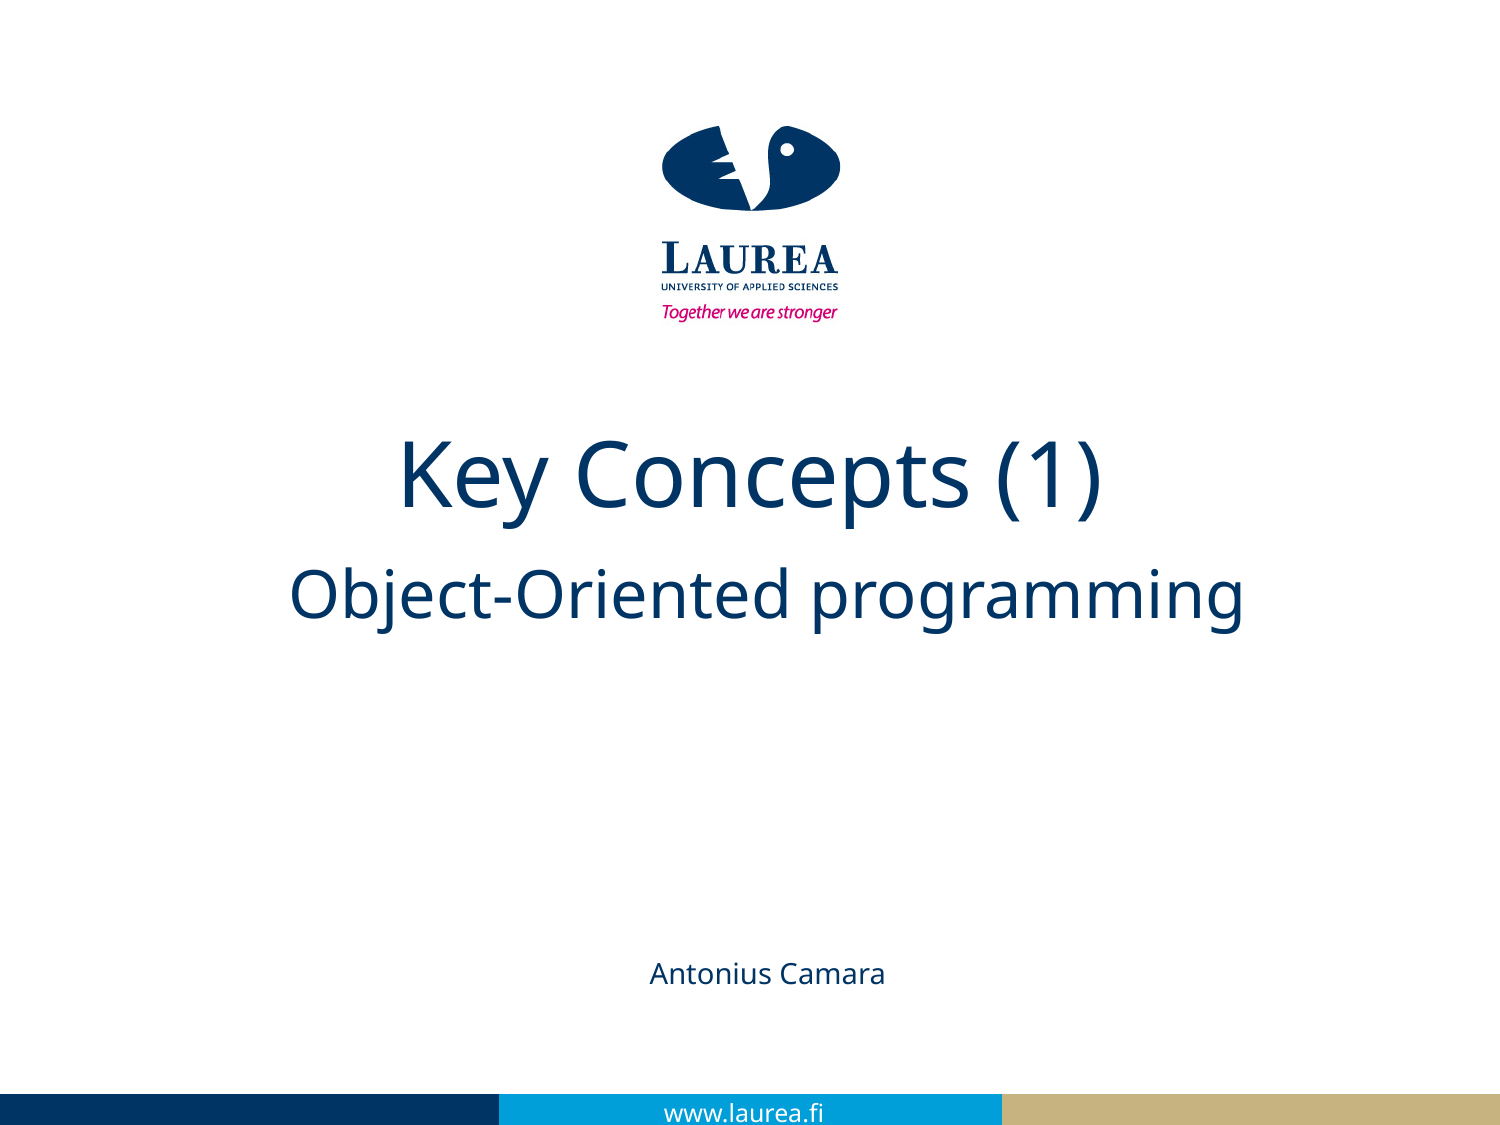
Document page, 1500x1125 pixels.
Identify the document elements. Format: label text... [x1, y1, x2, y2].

text_box Antonius Camara [242, 948, 1293, 1039]
subtitle Object-Oriented programming [242, 544, 1293, 636]
picture [660, 123, 841, 326]
picture [0, 1094, 498, 1125]
list Key Concepts (1) [112, 355, 1388, 533]
picture [1003, 1094, 1500, 1125]
